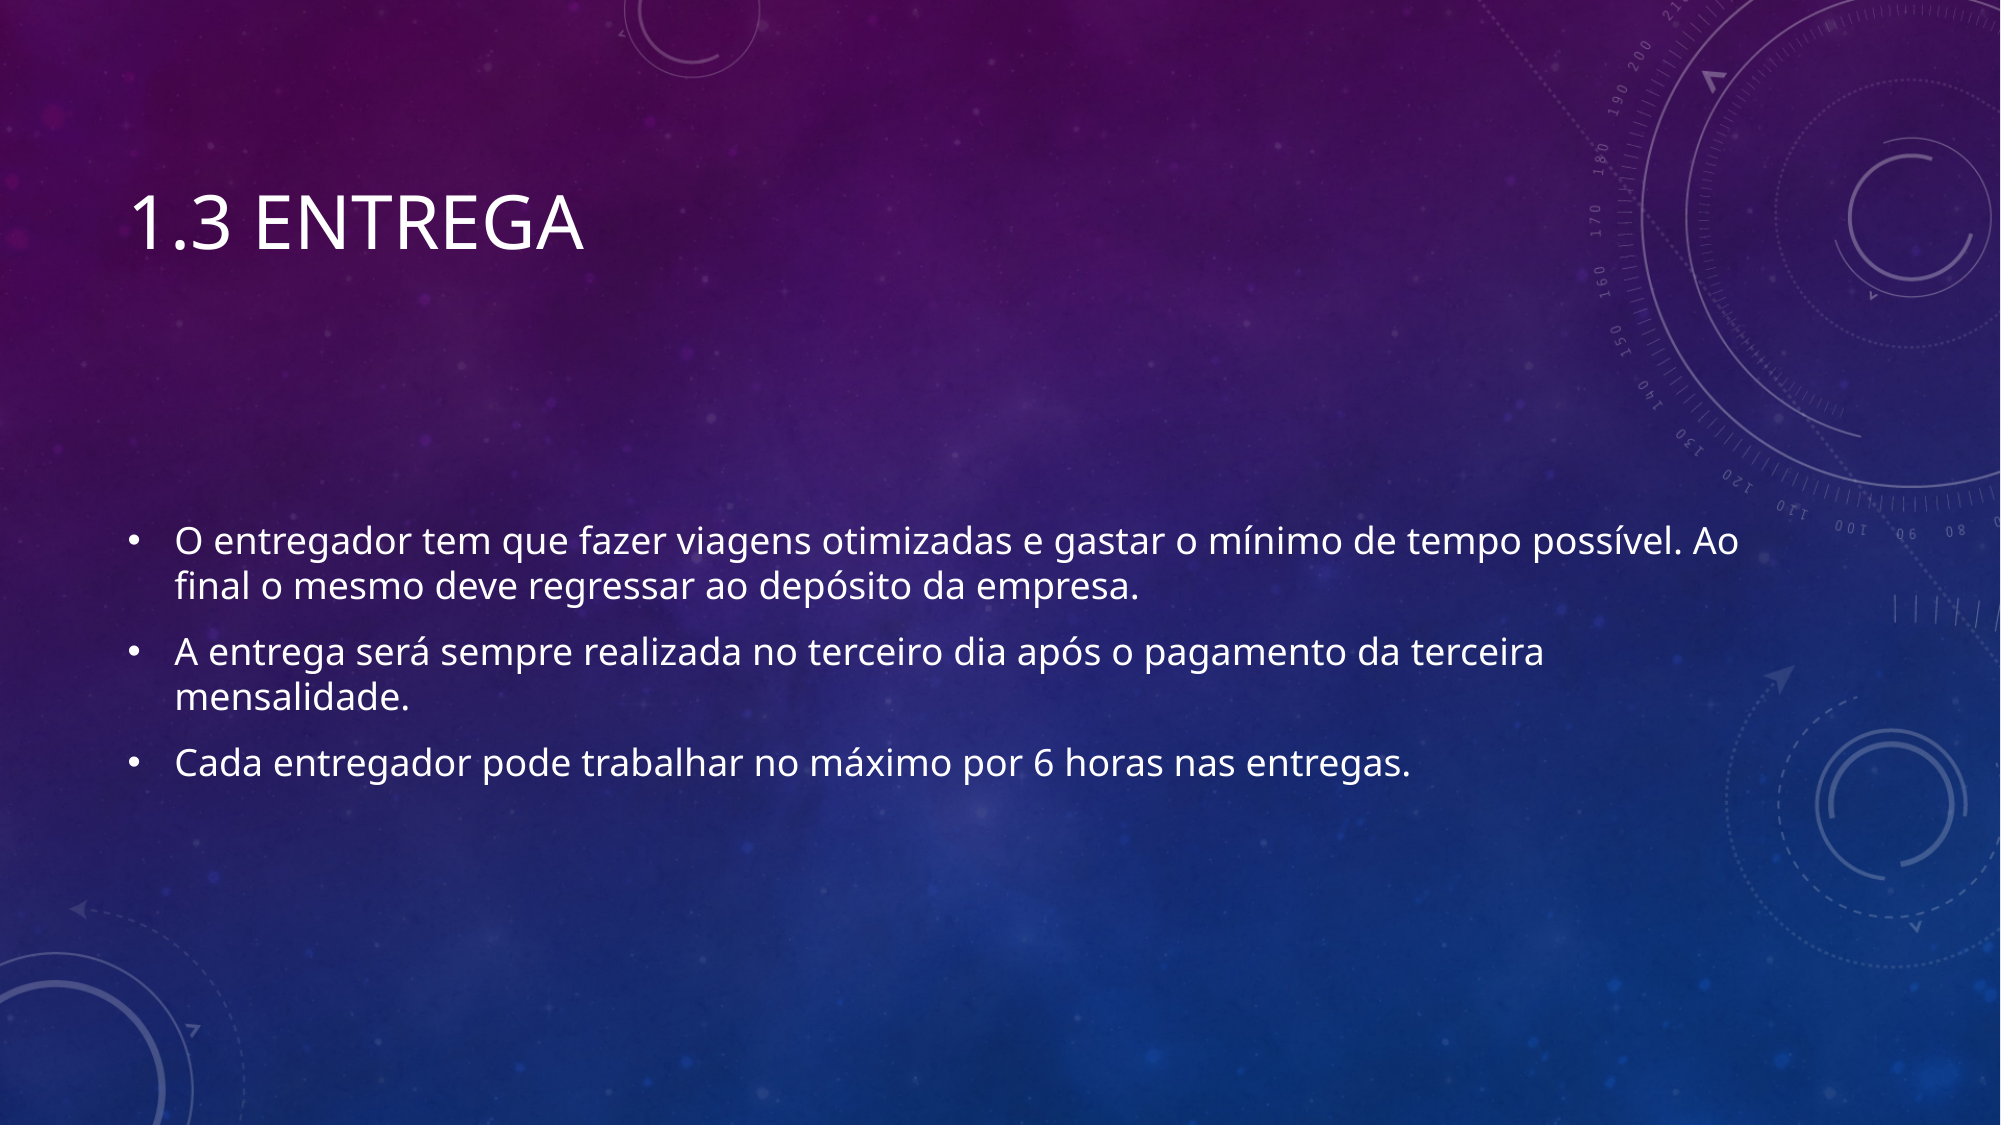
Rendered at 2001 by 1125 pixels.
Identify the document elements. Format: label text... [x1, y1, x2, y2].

title 1.3 Entrega [112, 99, 1775, 339]
picture [0, 0, 2001, 1125]
list O entregador tem que fazer viagens otimizadas e gastar o mínimo de tempo possível. Ao final o mesmo deve regressar ao depósito da empresa. A entrega será sempre realizada no terceiro dia após o pagamento da terceira mensalidade. Cada entregador pode trabalhar no máximo por 6 horas nas entregas. [112, 351, 1775, 950]
